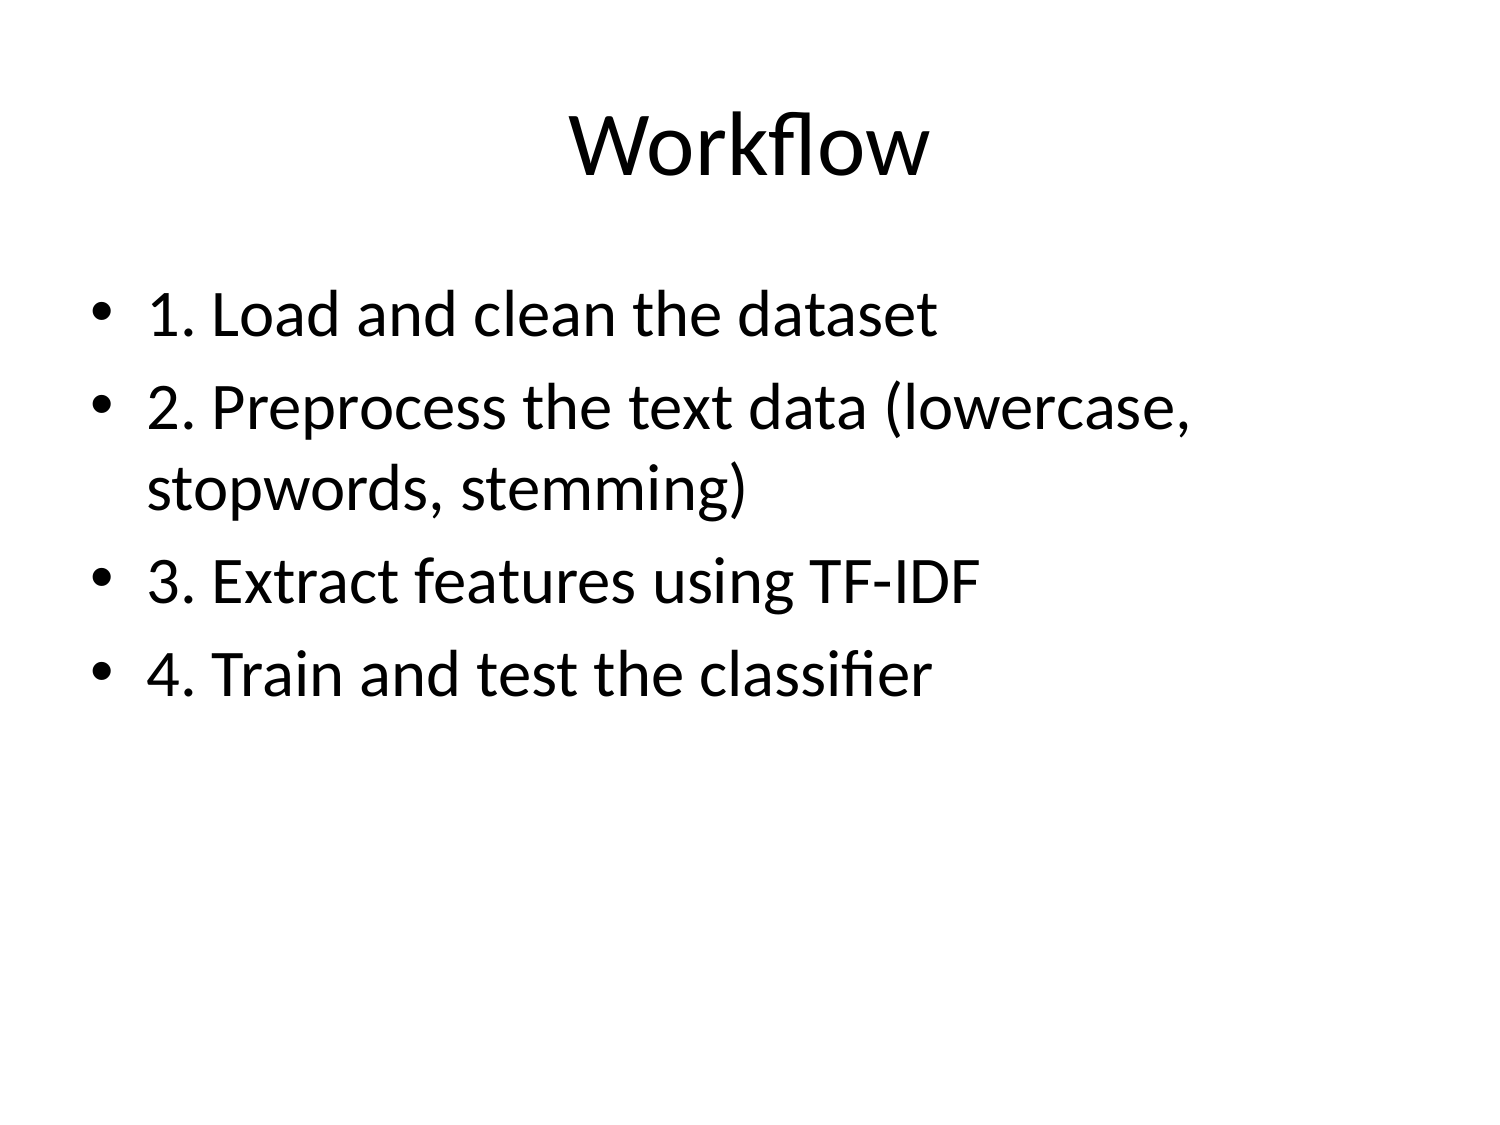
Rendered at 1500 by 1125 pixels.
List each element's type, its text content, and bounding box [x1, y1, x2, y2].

list 1. Load and clean the dataset 2. Preprocess the text data (lowercase, stopwords, stemming) 3. Extract features using TF-IDF 4. Train and test the classifier [75, 262, 1425, 1005]
title Workflow [75, 45, 1425, 233]
